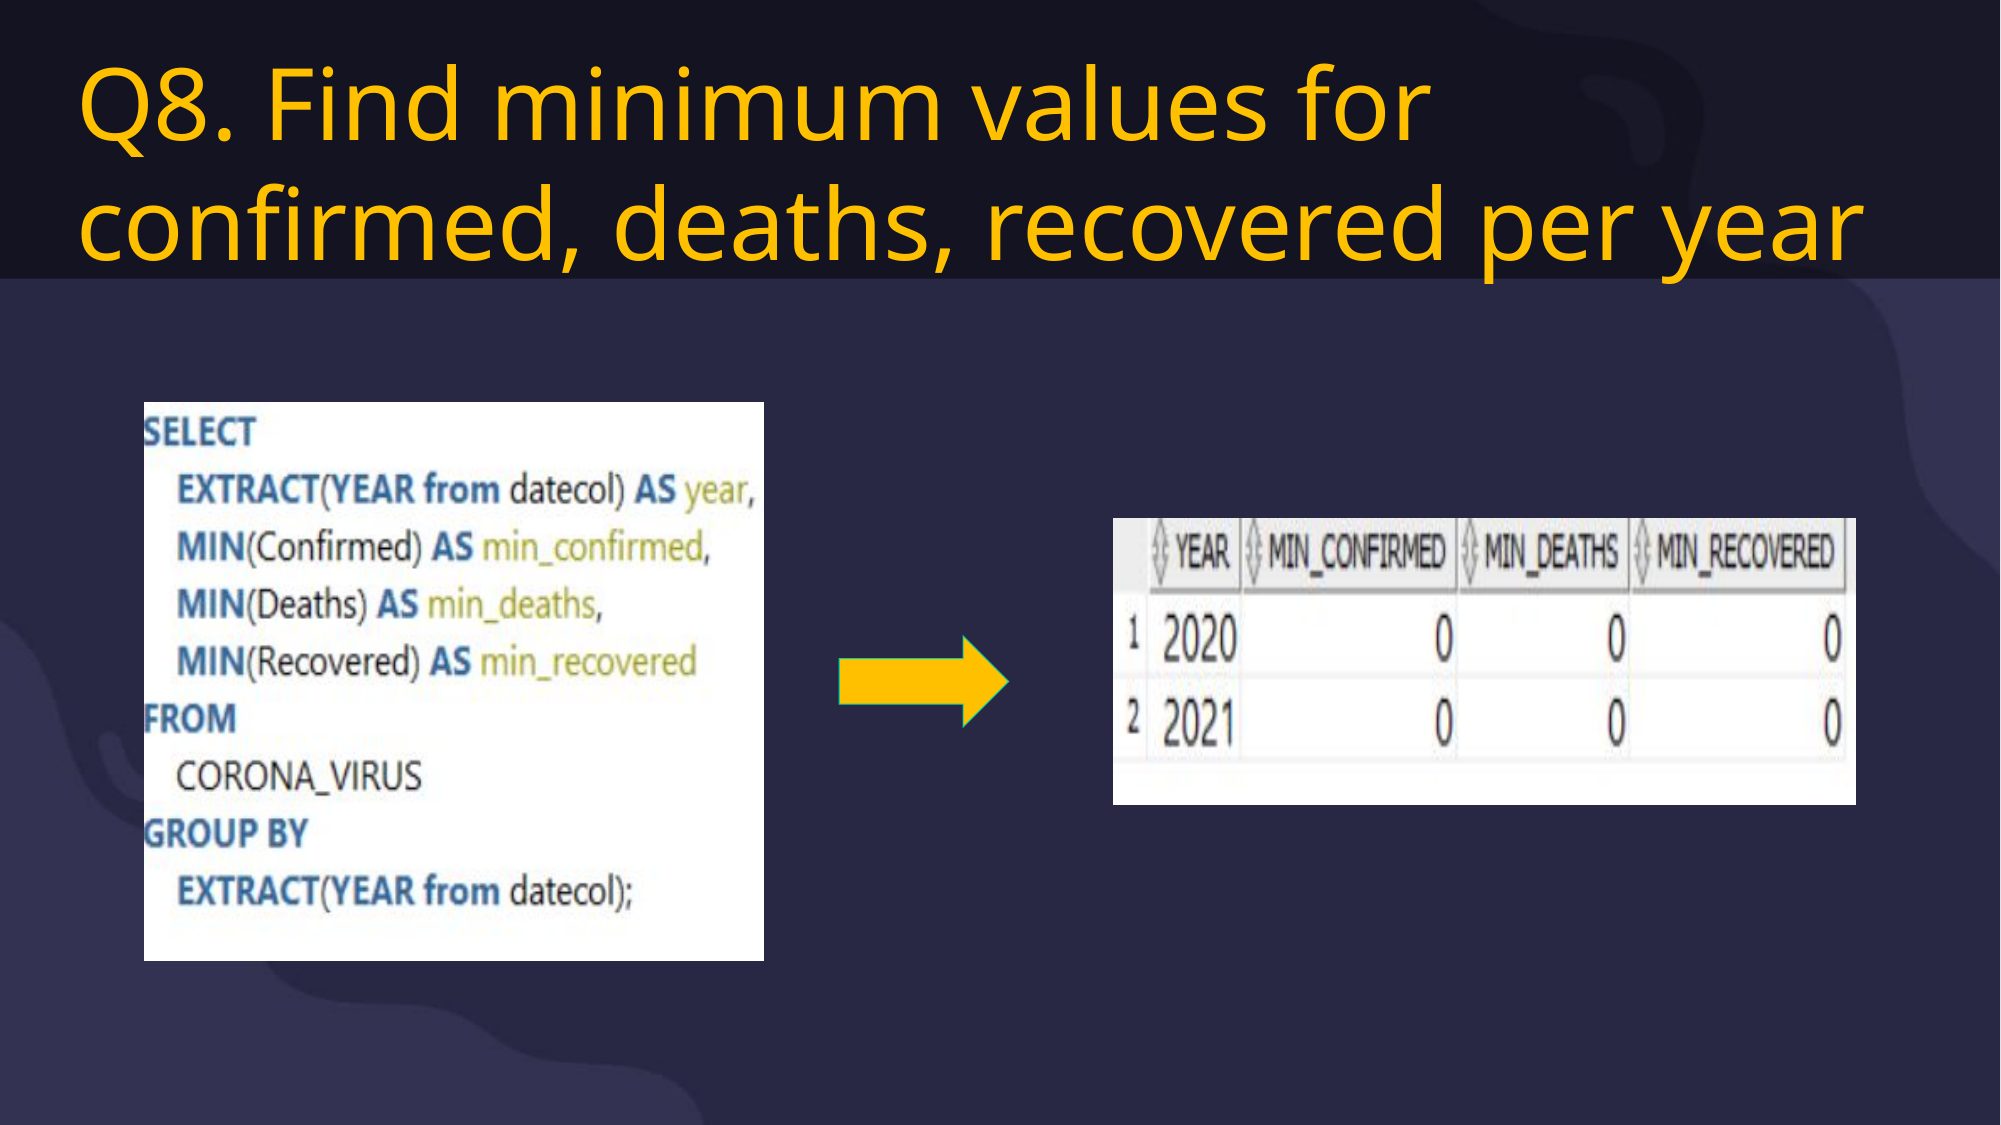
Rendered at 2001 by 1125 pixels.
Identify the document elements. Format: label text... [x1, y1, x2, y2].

text_box [838, 634, 1010, 729]
text_box Q8. Find minimum values for confirmed, deaths, recovered per year [61, 32, 1957, 288]
text_box [0, 0, 2000, 280]
picture [0, 0, 2001, 1125]
